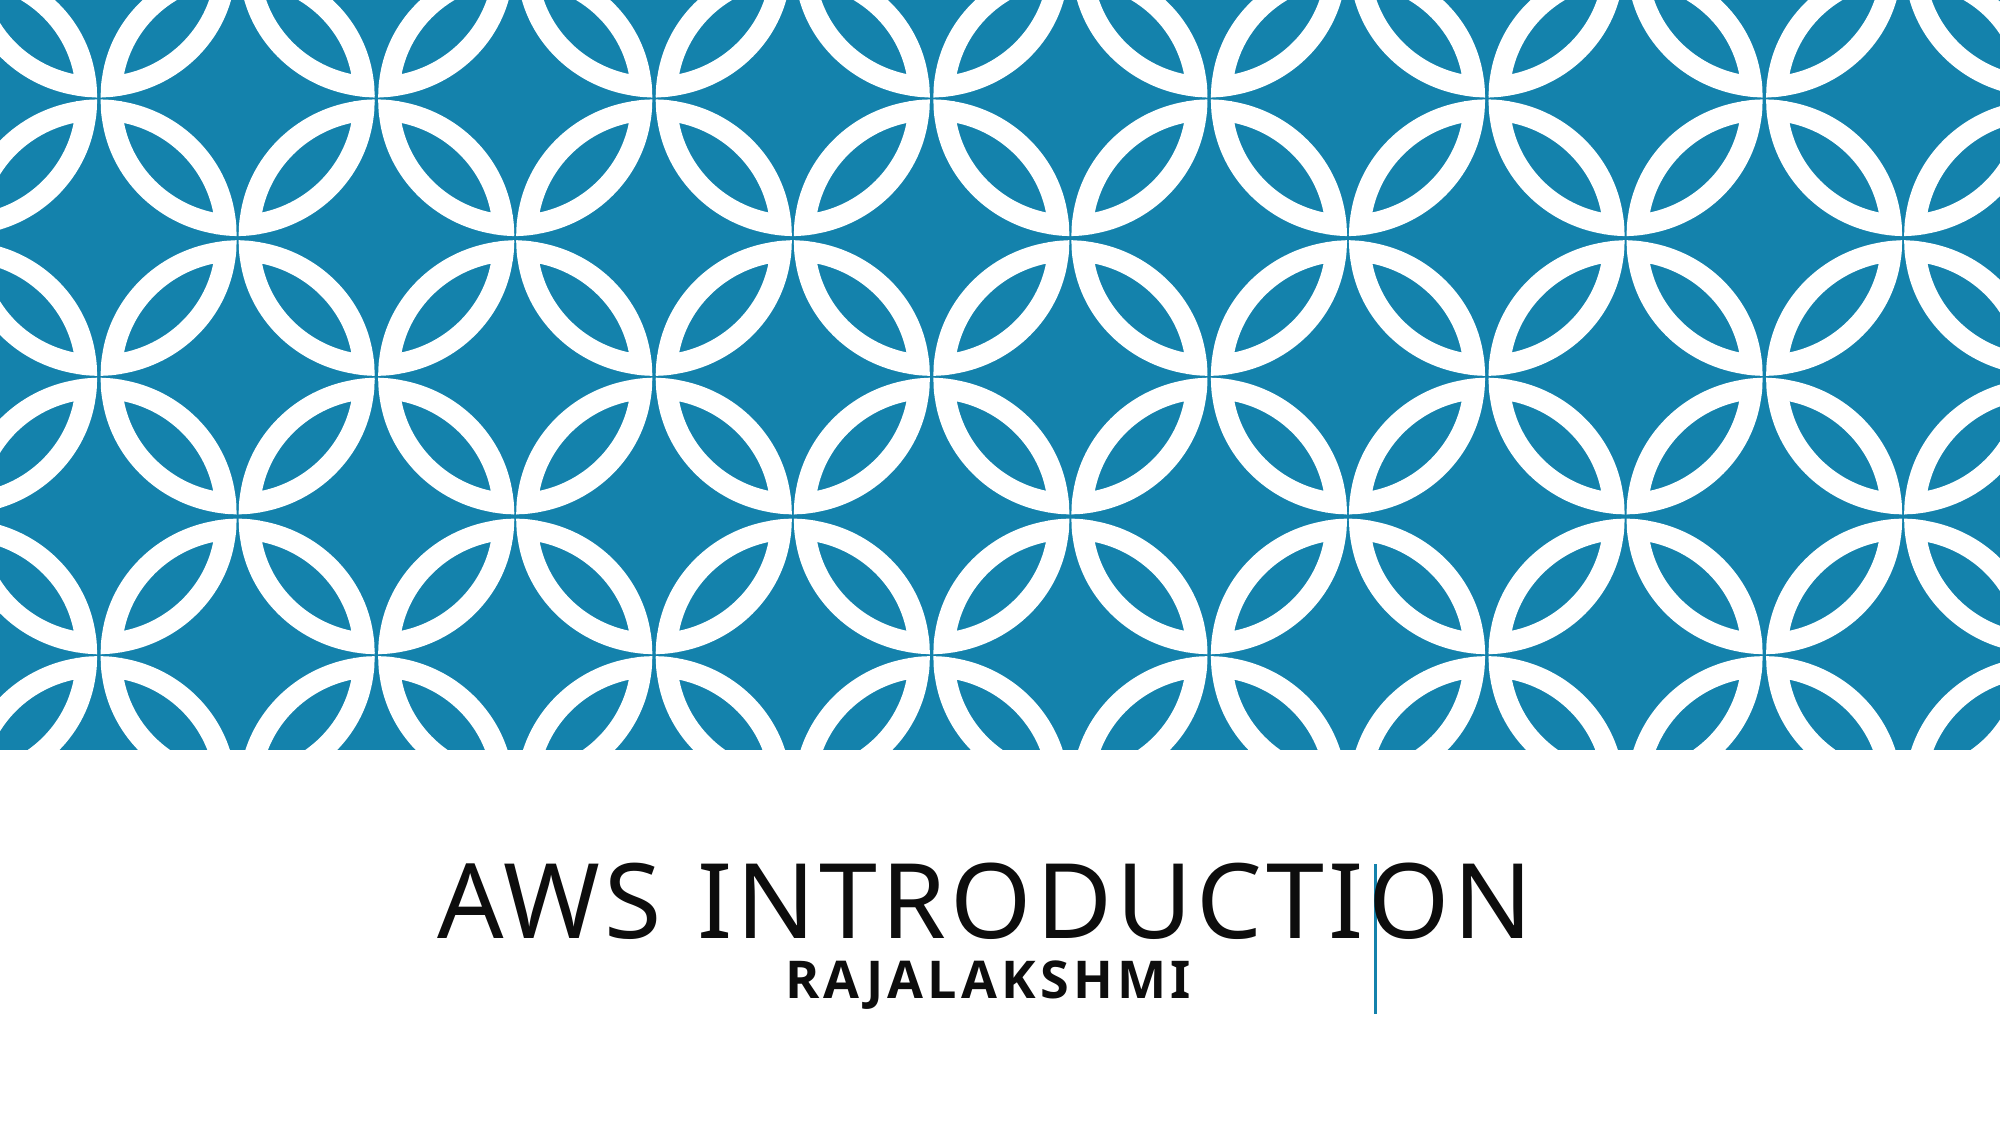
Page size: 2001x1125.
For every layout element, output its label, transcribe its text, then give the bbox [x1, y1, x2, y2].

title AWS Introduction Rajalakshmi [75, 813, 1901, 1054]
